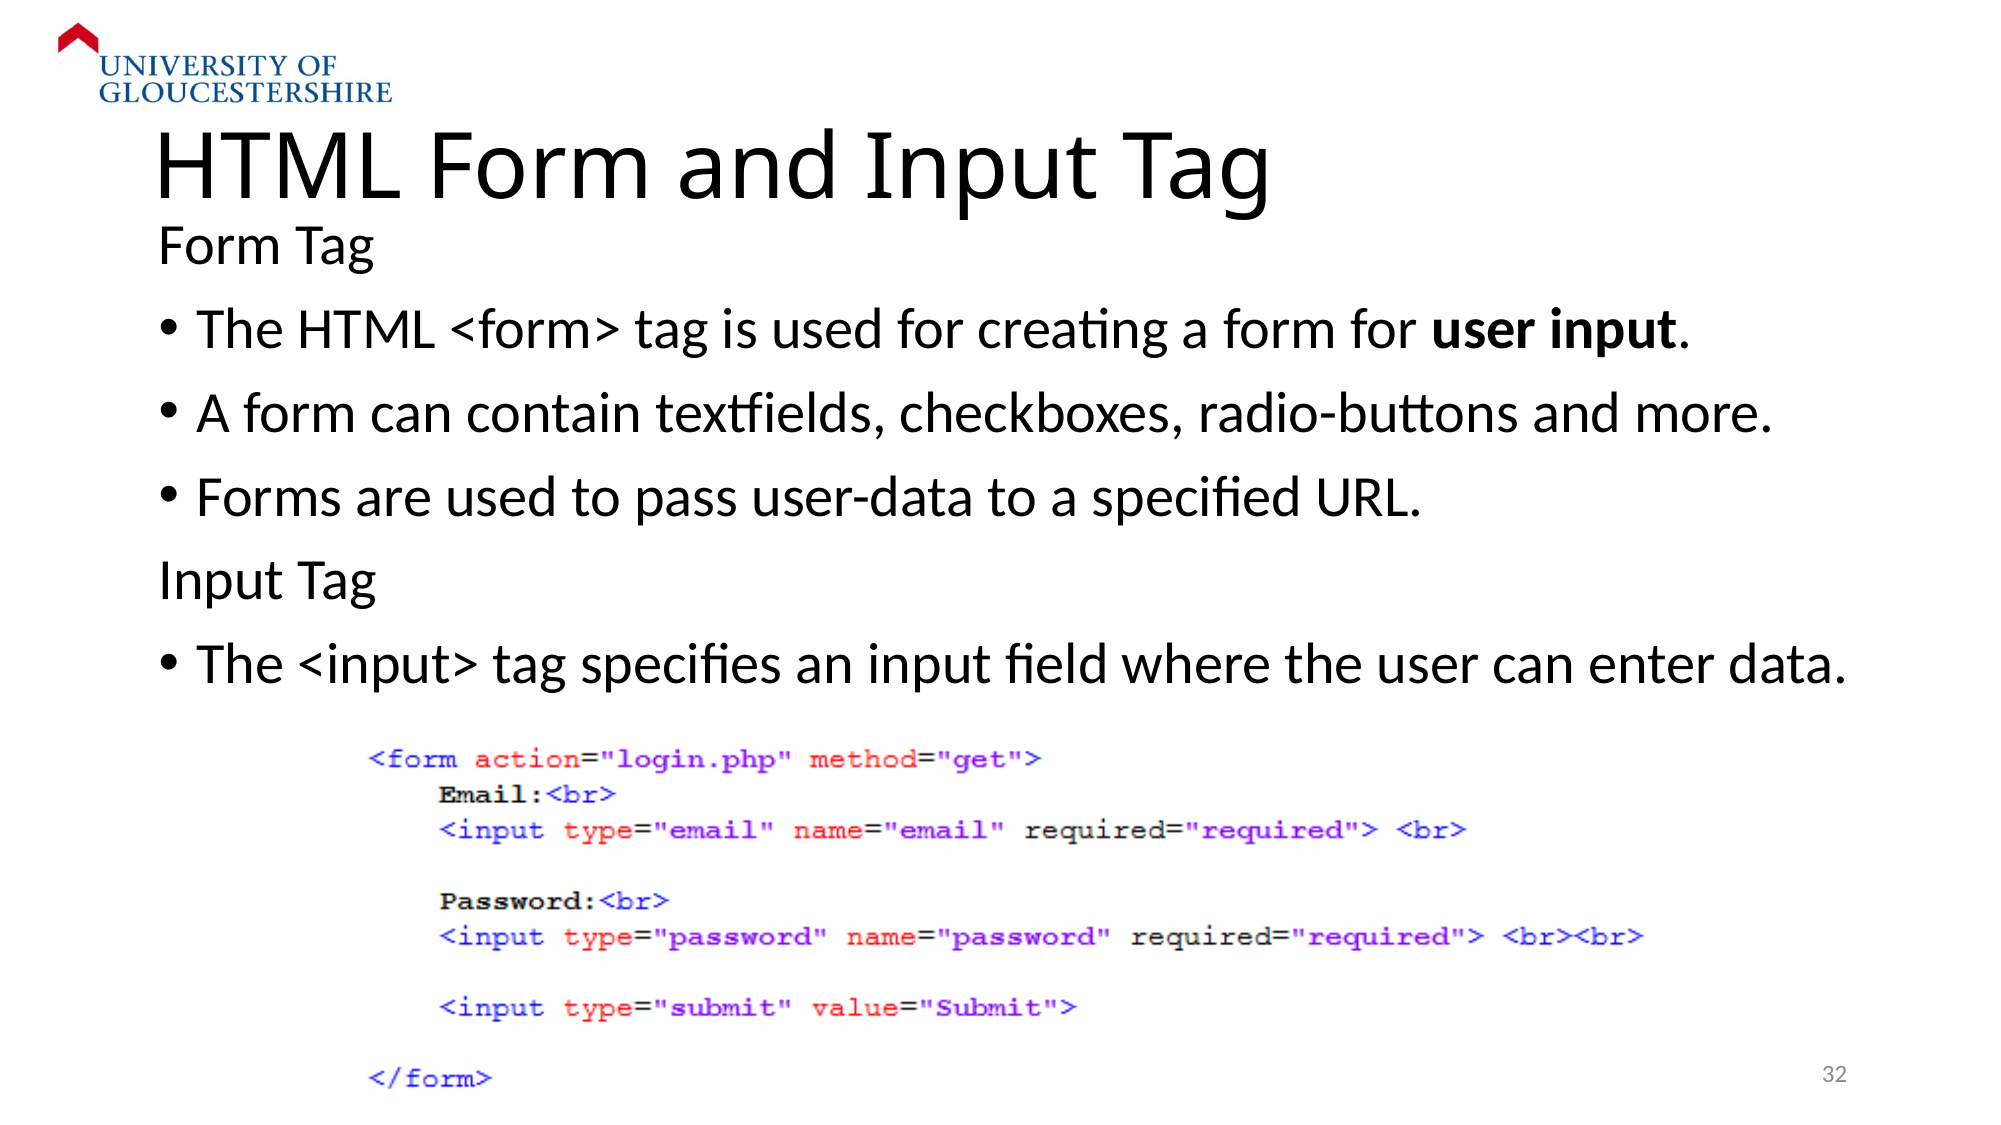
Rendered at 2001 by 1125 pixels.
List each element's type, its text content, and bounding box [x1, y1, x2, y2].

slide_number 32 [1666, 1042, 1863, 1103]
list Form Tag The HTML <form> tag is used for creating a form for user input. A form can contain textfields, checkboxes, radio-buttons and more. Forms are used to pass user-data to a specified URL. Input Tag The <input> tag specifies an input field where the user can enter data. [143, 206, 1869, 921]
title HTML Form and Input Tag [137, 59, 1863, 278]
picture [41, 18, 411, 113]
picture [347, 736, 1666, 1103]
